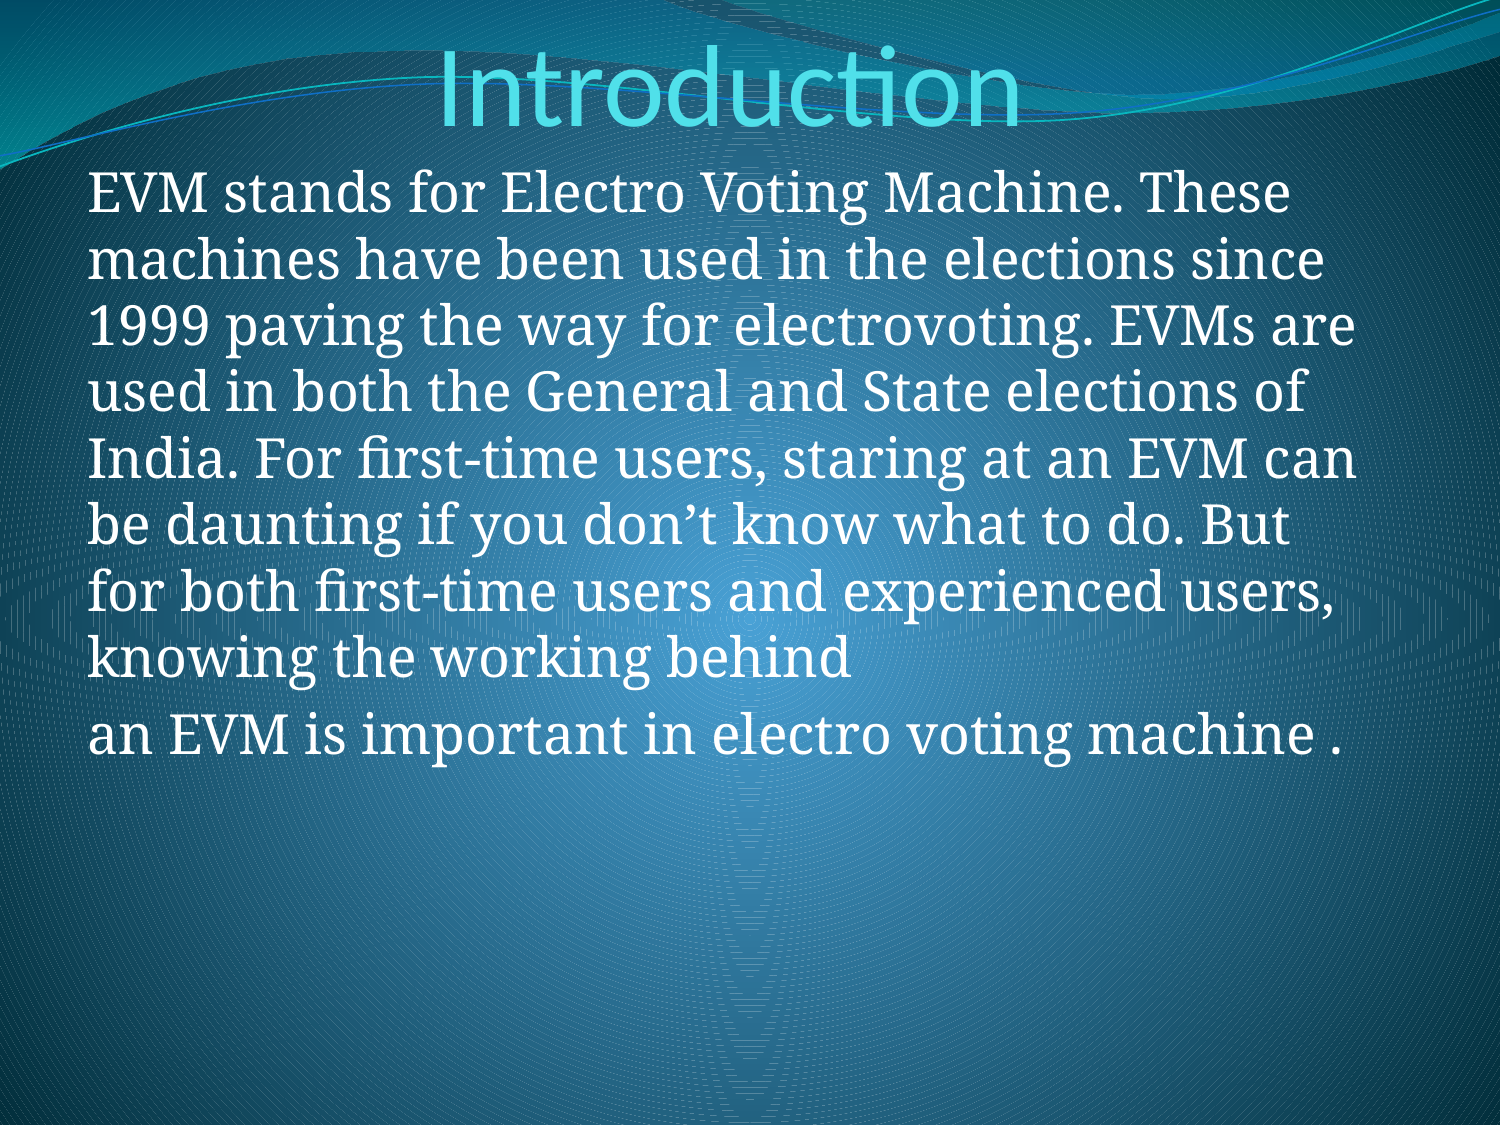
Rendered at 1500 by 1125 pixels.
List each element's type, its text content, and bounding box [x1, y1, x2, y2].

title Introduction [87, 0, 1376, 149]
subtitle EVM stands for Electro Voting Machine. These machines have been used in the elections since 1999 paving the way for electrovoting. EVMs are used in both the General and State elections of India. For first-time users, staring at an EVM can be daunting if you don’t know what to do. But for both first-time users and experienced users, knowing the working behind an EVM is important in electro voting machine . [87, 149, 1376, 1063]
